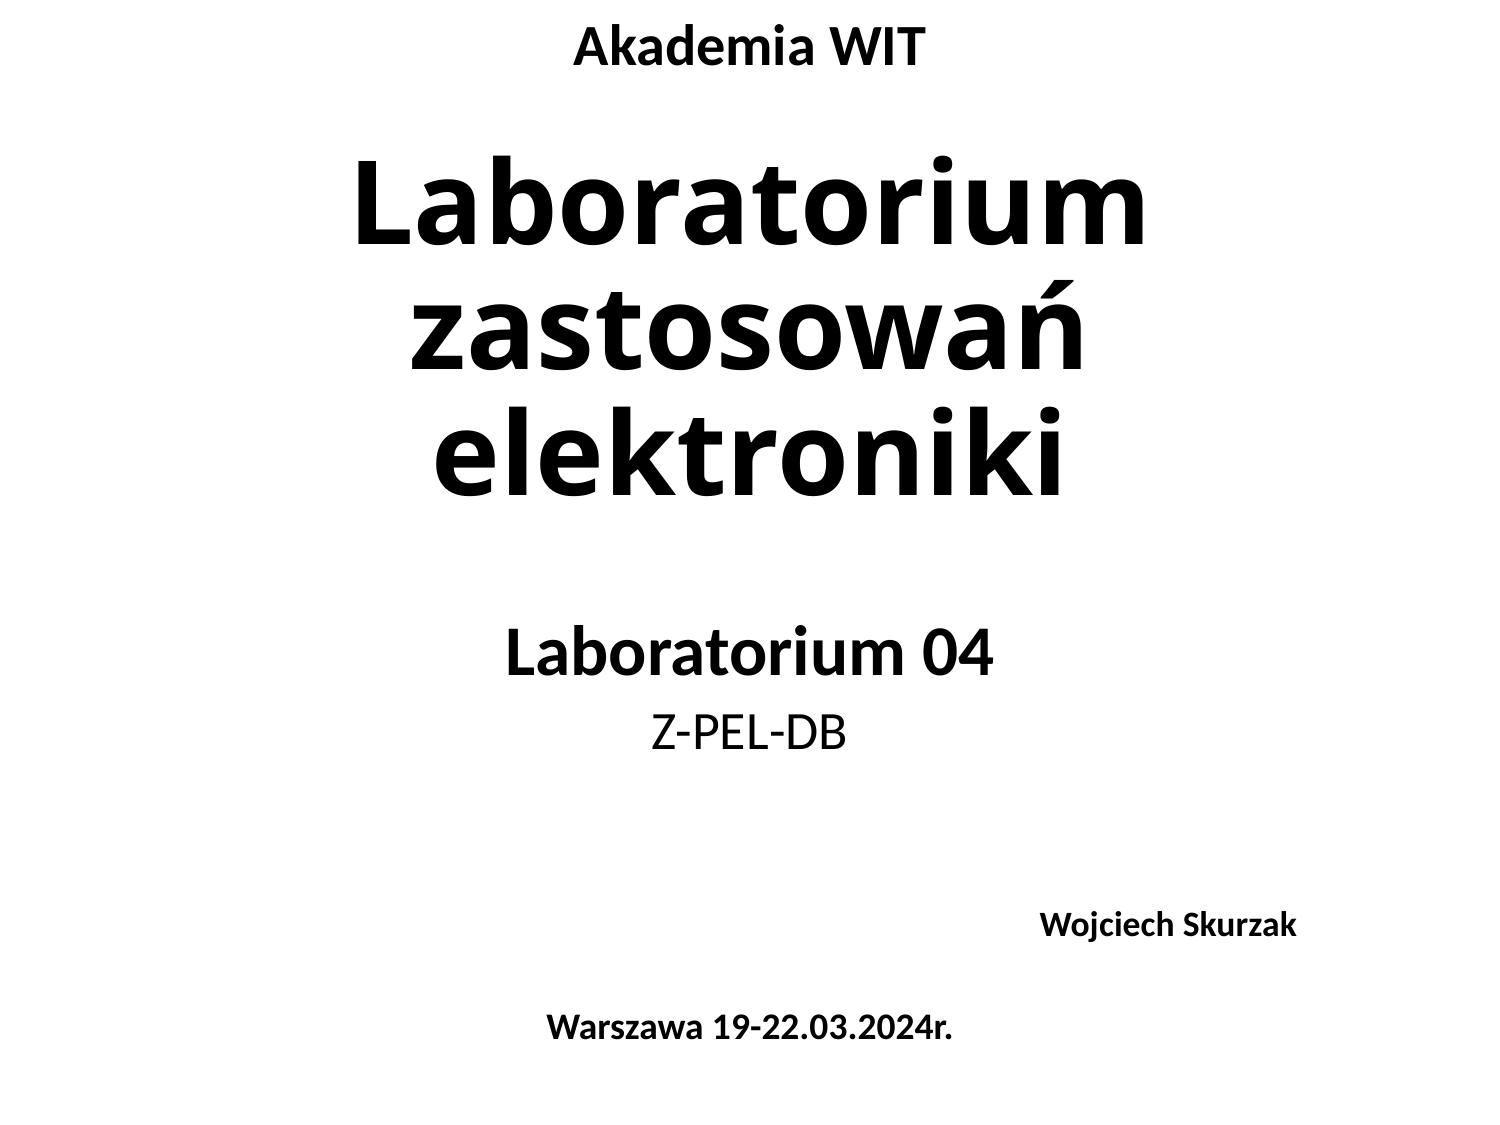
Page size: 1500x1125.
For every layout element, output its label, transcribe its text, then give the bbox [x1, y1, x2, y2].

title Laboratorium zastosowań elektroniki [112, 135, 1388, 528]
text_box Warszawa 19-22.03.2024r. [0, 994, 1500, 1055]
subtitle Laboratorium 04 Z-PEL-DB Wojciech Skurzak [187, 552, 1313, 957]
text_box Akademia WIT [0, 0, 1500, 85]
